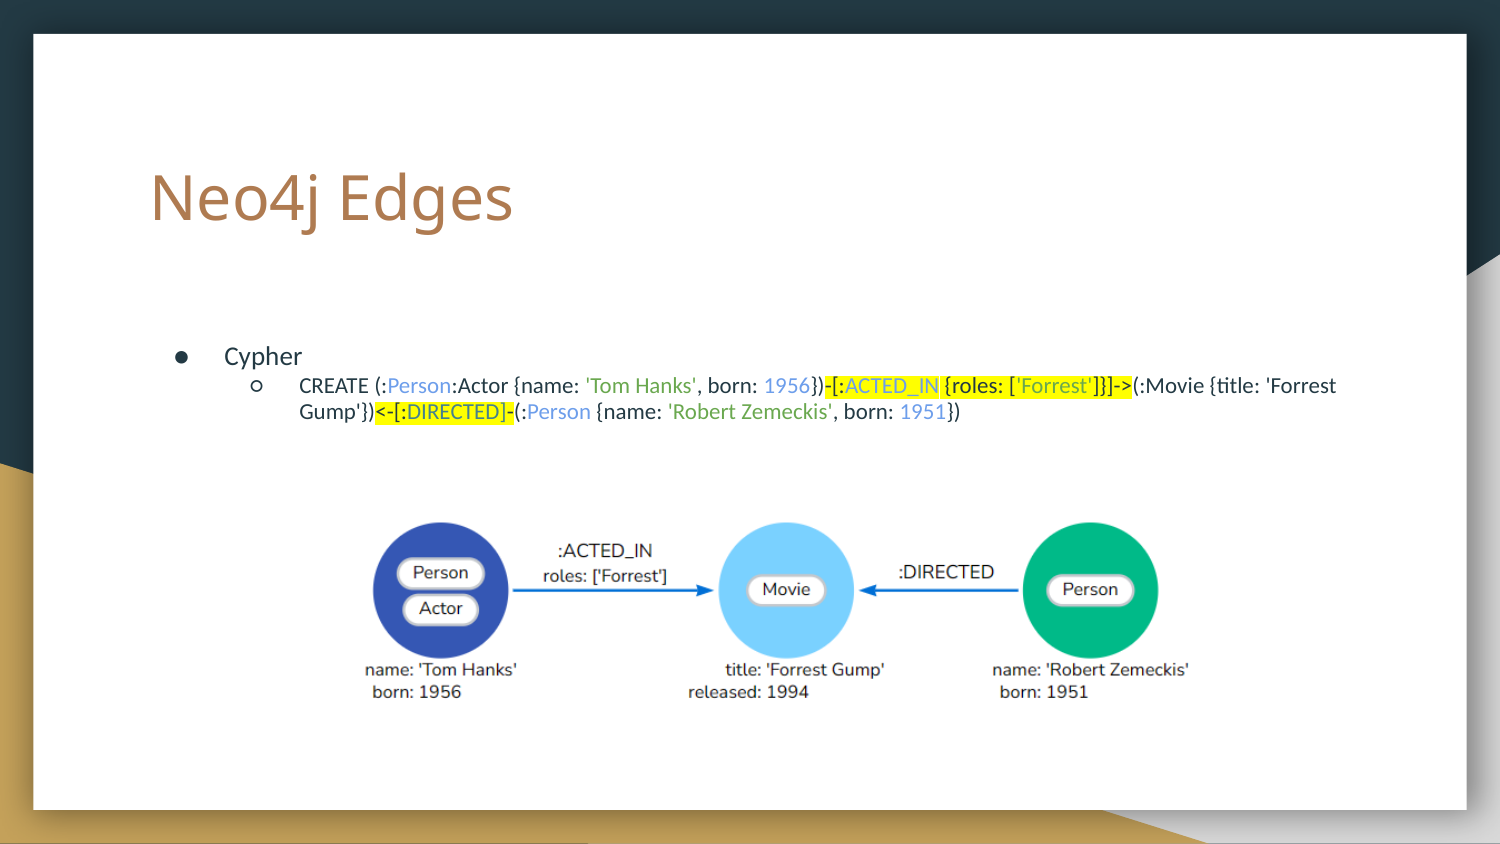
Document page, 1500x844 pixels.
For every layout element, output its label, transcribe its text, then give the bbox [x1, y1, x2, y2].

title Neo4j Edges [134, 138, 1366, 296]
list Cypher CREATE (:Person:Actor {name: 'Tom Hanks', born: 1956})-[:ACTED_IN {roles: ['Forrest']}]->(:Movie {title: 'Forrest Gump'})<-[:DIRECTED]-(:Person {name: 'Robert Zemeckis', born: 1951}) [134, 326, 1407, 729]
picture [279, 498, 1220, 719]
